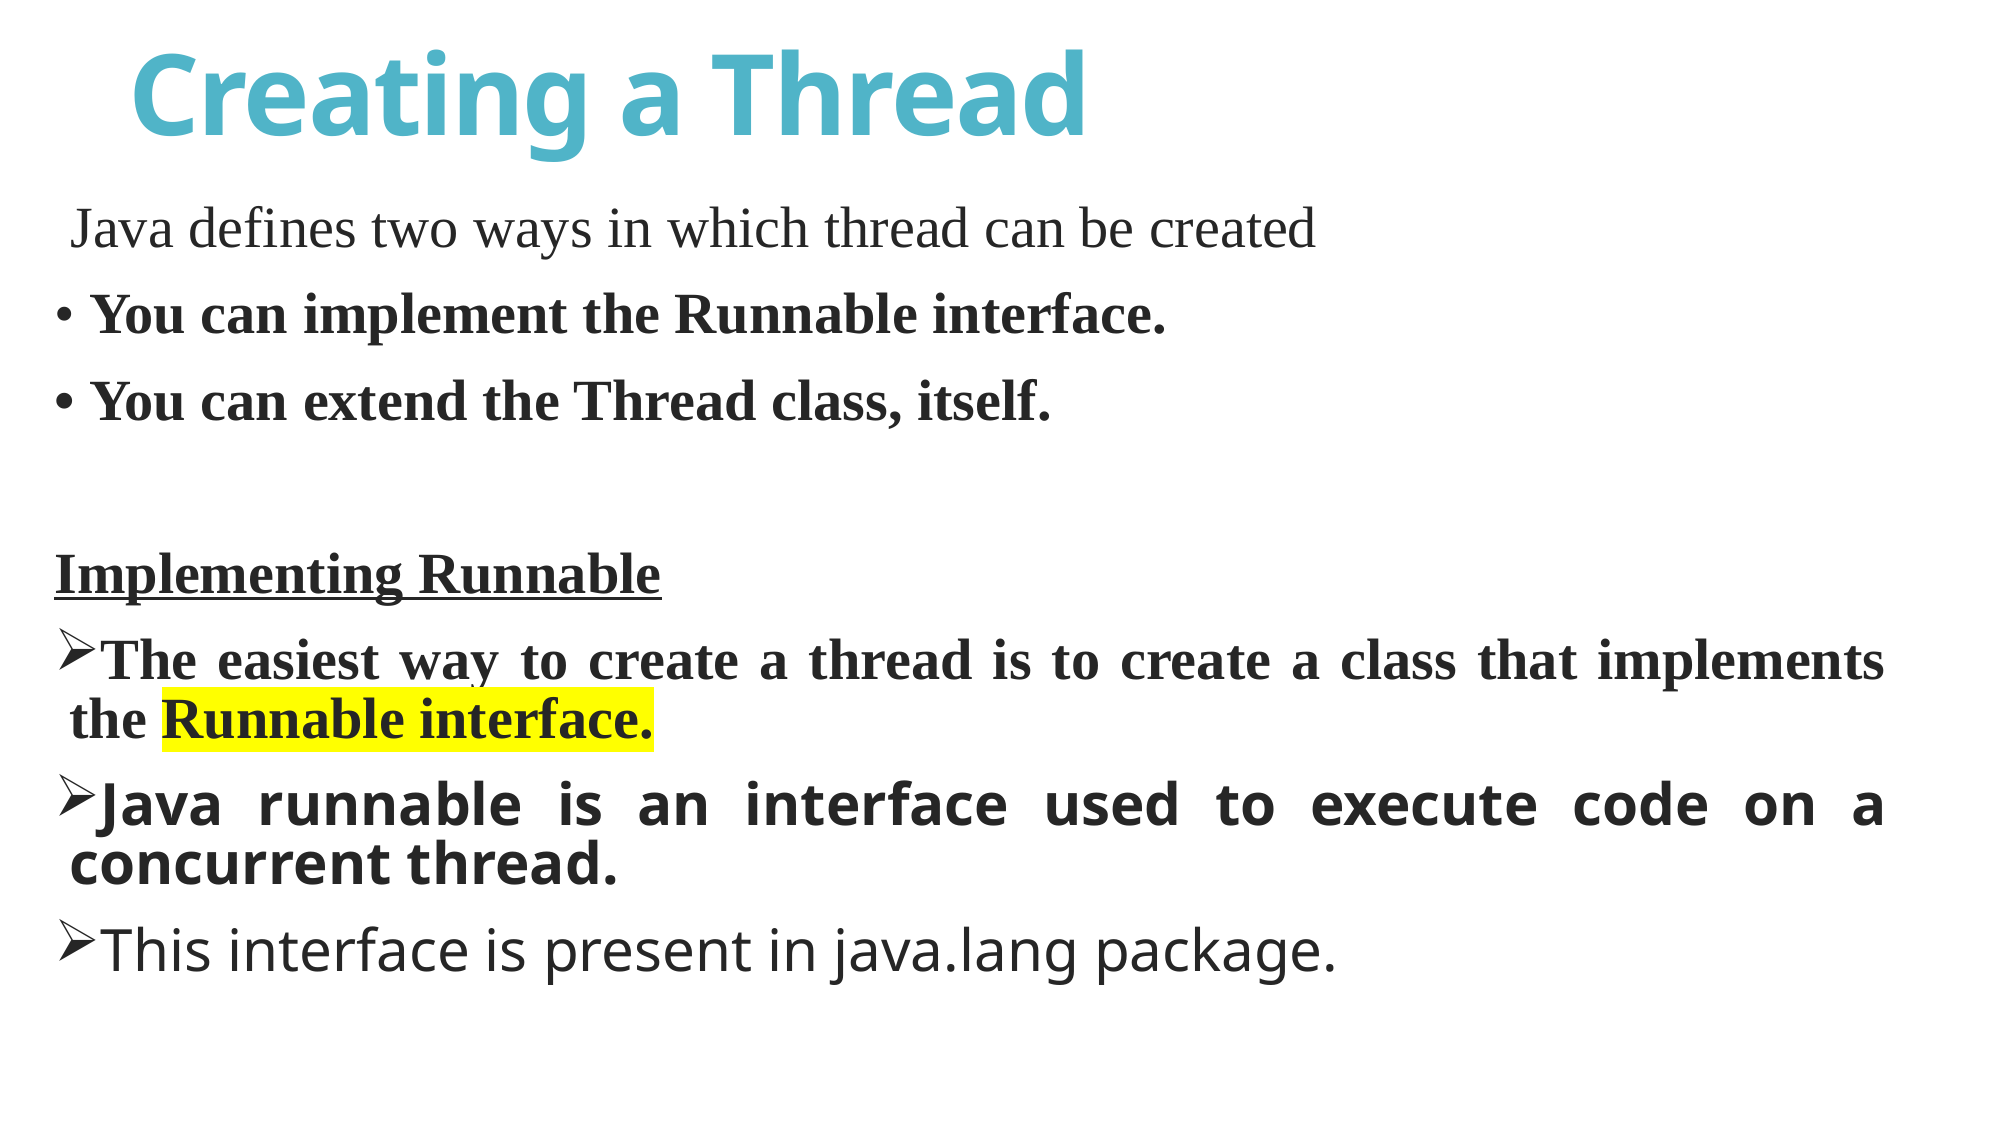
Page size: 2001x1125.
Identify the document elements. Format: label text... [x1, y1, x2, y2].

list Java defines two ways in which thread can be created • You can implement the Runnable interface. • You can extend the Thread class, itself. Implementing Runnable The easiest way to create a thread is to create a class that implements the Runnable interface. Java runnable is an interface used to execute code on a concurrent thread. This interface is present in java.lang package. [39, 192, 1902, 1114]
title Creating a Thread [113, 0, 1870, 192]
